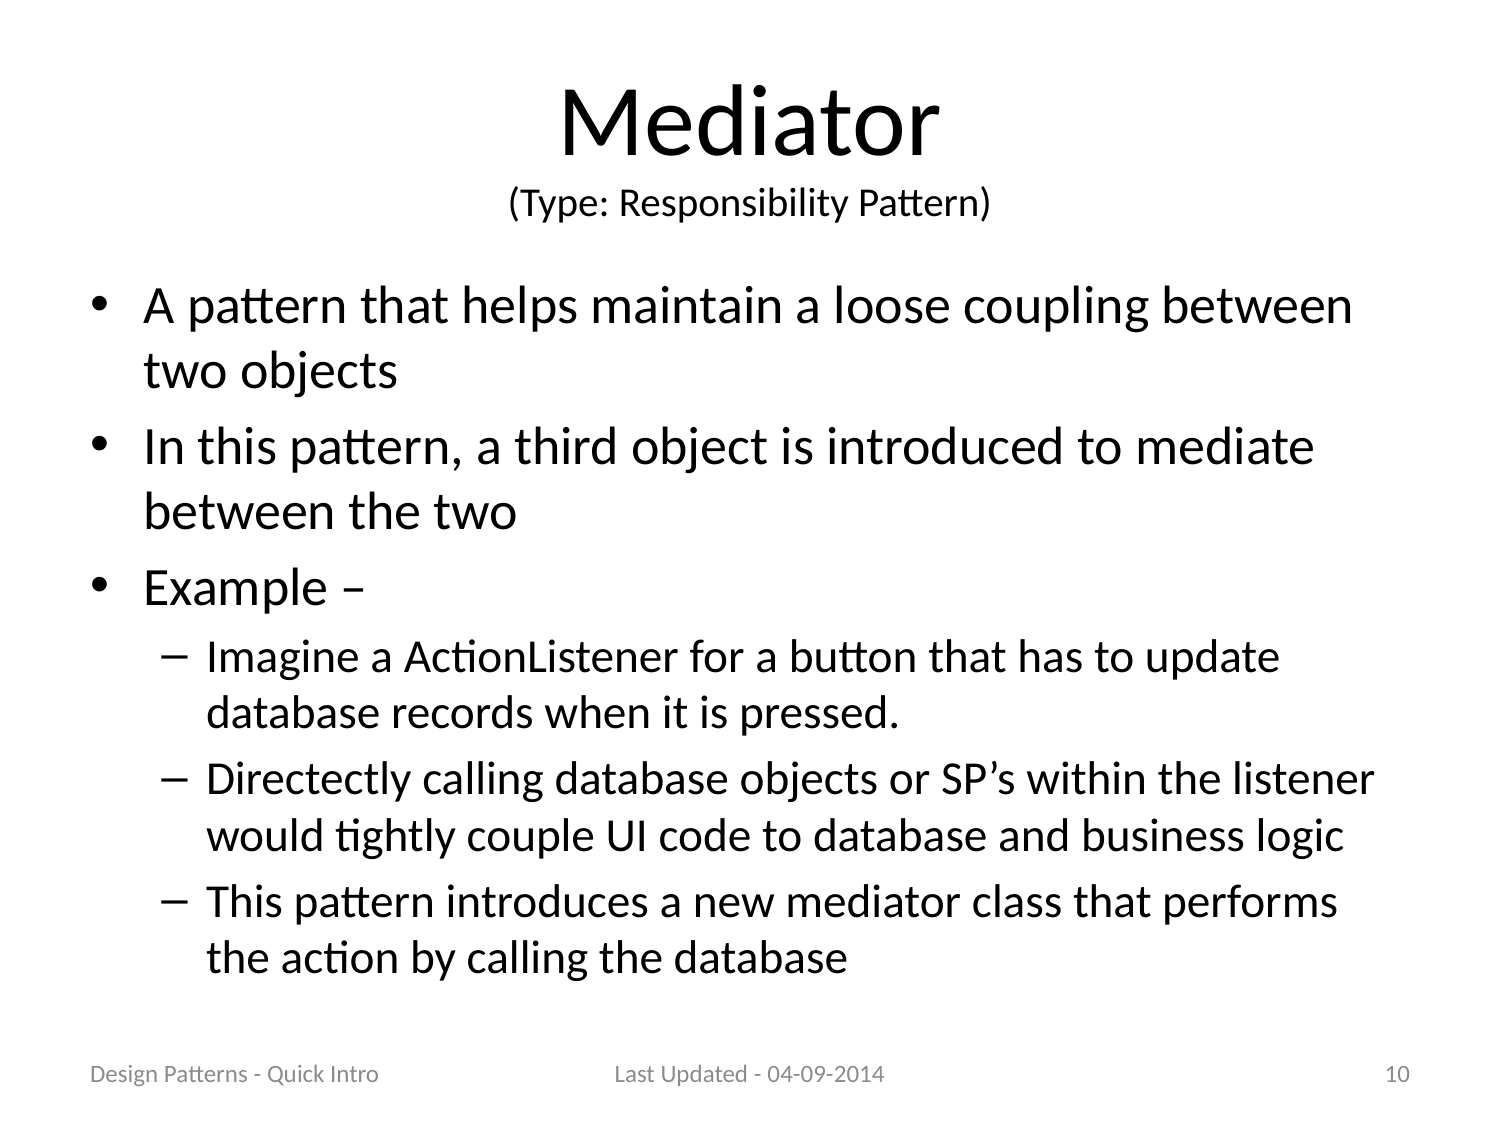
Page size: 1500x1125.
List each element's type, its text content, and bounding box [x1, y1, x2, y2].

footer Last Updated - 04-09-2014 [512, 1042, 988, 1103]
title Mediator (Type: Responsibility Pattern) [75, 45, 1425, 233]
slide_number 10 [1074, 1042, 1425, 1103]
list A pattern that helps maintain a loose coupling between two objects In this pattern, a third object is introduced to mediate between the two Example – Imagine a ActionListener for a button that has to update database records when it is pressed. Directectly calling database objects or SP’s within the listener would tightly couple UI code to database and business logic This pattern introduces a new mediator class that performs the action by calling the database [75, 262, 1425, 1005]
slide_number Design Patterns - Quick Intro [75, 1042, 425, 1103]
